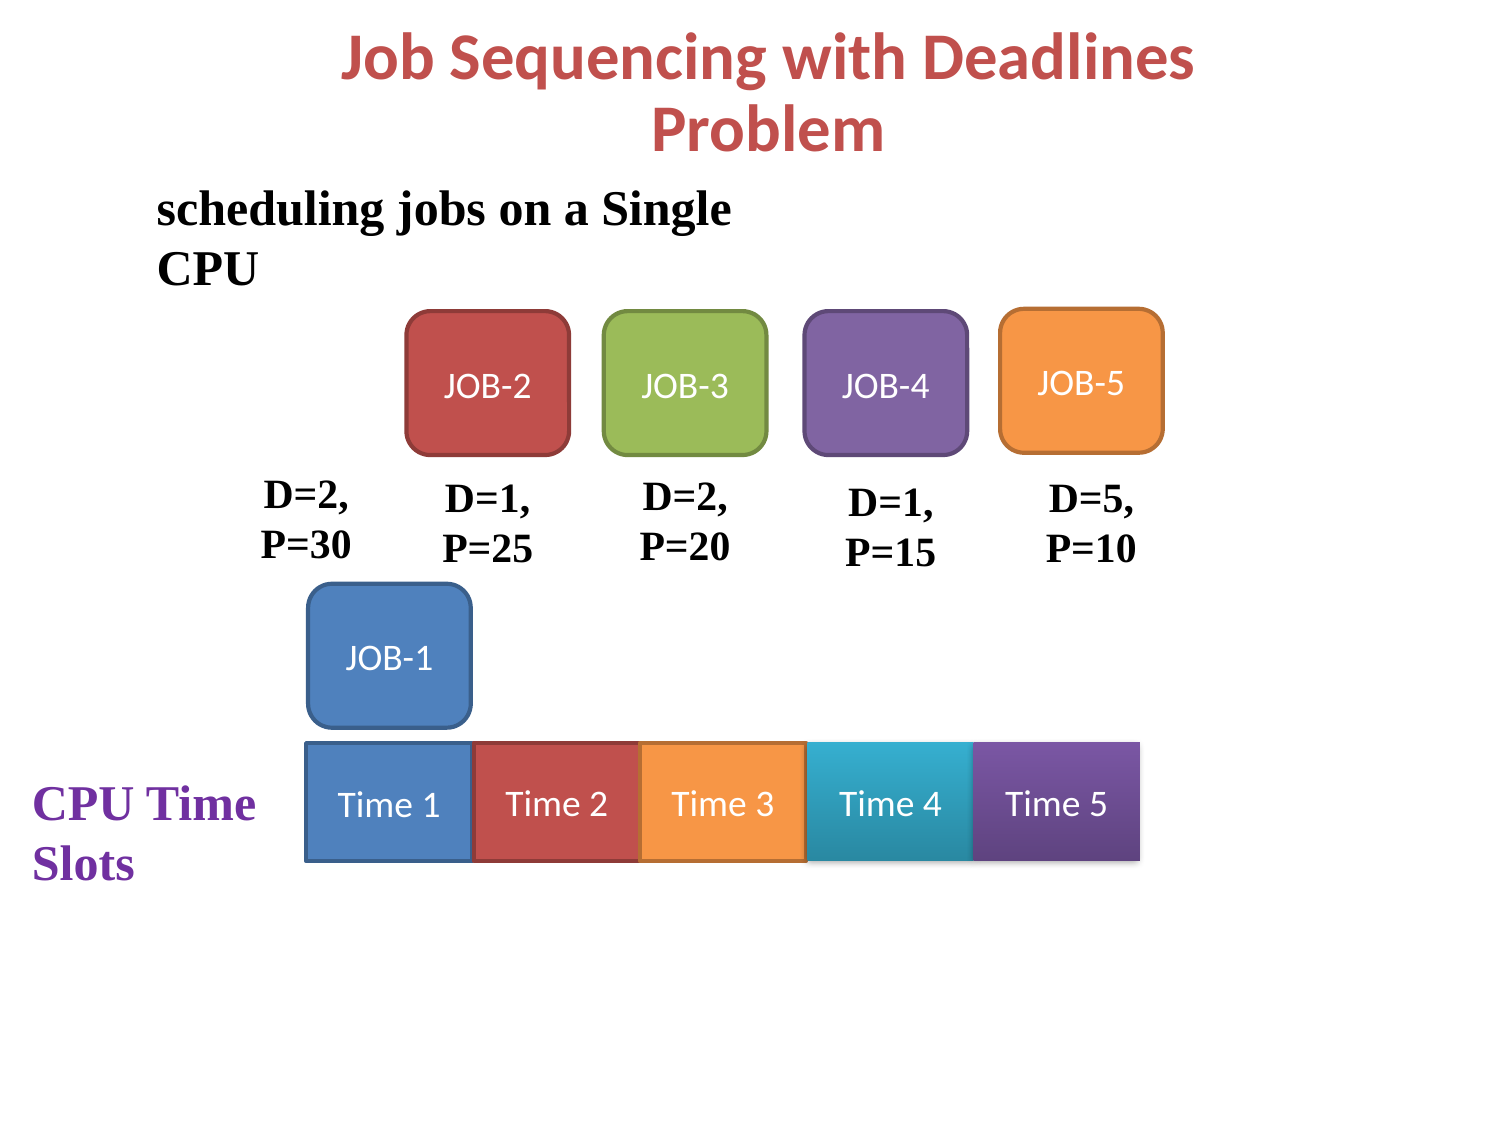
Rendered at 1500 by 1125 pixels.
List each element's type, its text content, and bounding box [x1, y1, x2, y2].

text_box JOB-5 [998, 306, 1165, 455]
text_box CPU Time Slots [17, 763, 302, 899]
text_box D=2, P=30 [207, 459, 405, 574]
text_box JOB-2 [404, 309, 572, 458]
text_box D=1, P=15 [792, 467, 990, 583]
text_box D=5, P=10 [993, 462, 1190, 578]
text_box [305, 742, 1141, 862]
text_box JOB-3 [601, 309, 769, 458]
text_box Job Sequencing with Deadlines Problem [262, 0, 1275, 188]
text_box JOB-1 [305, 581, 473, 730]
text_box JOB-4 [802, 309, 970, 458]
text_box D=2, P=20 [586, 461, 784, 576]
text_box scheduling jobs on a Single CPU [141, 168, 838, 304]
text_box D=1, P=25 [389, 463, 587, 579]
